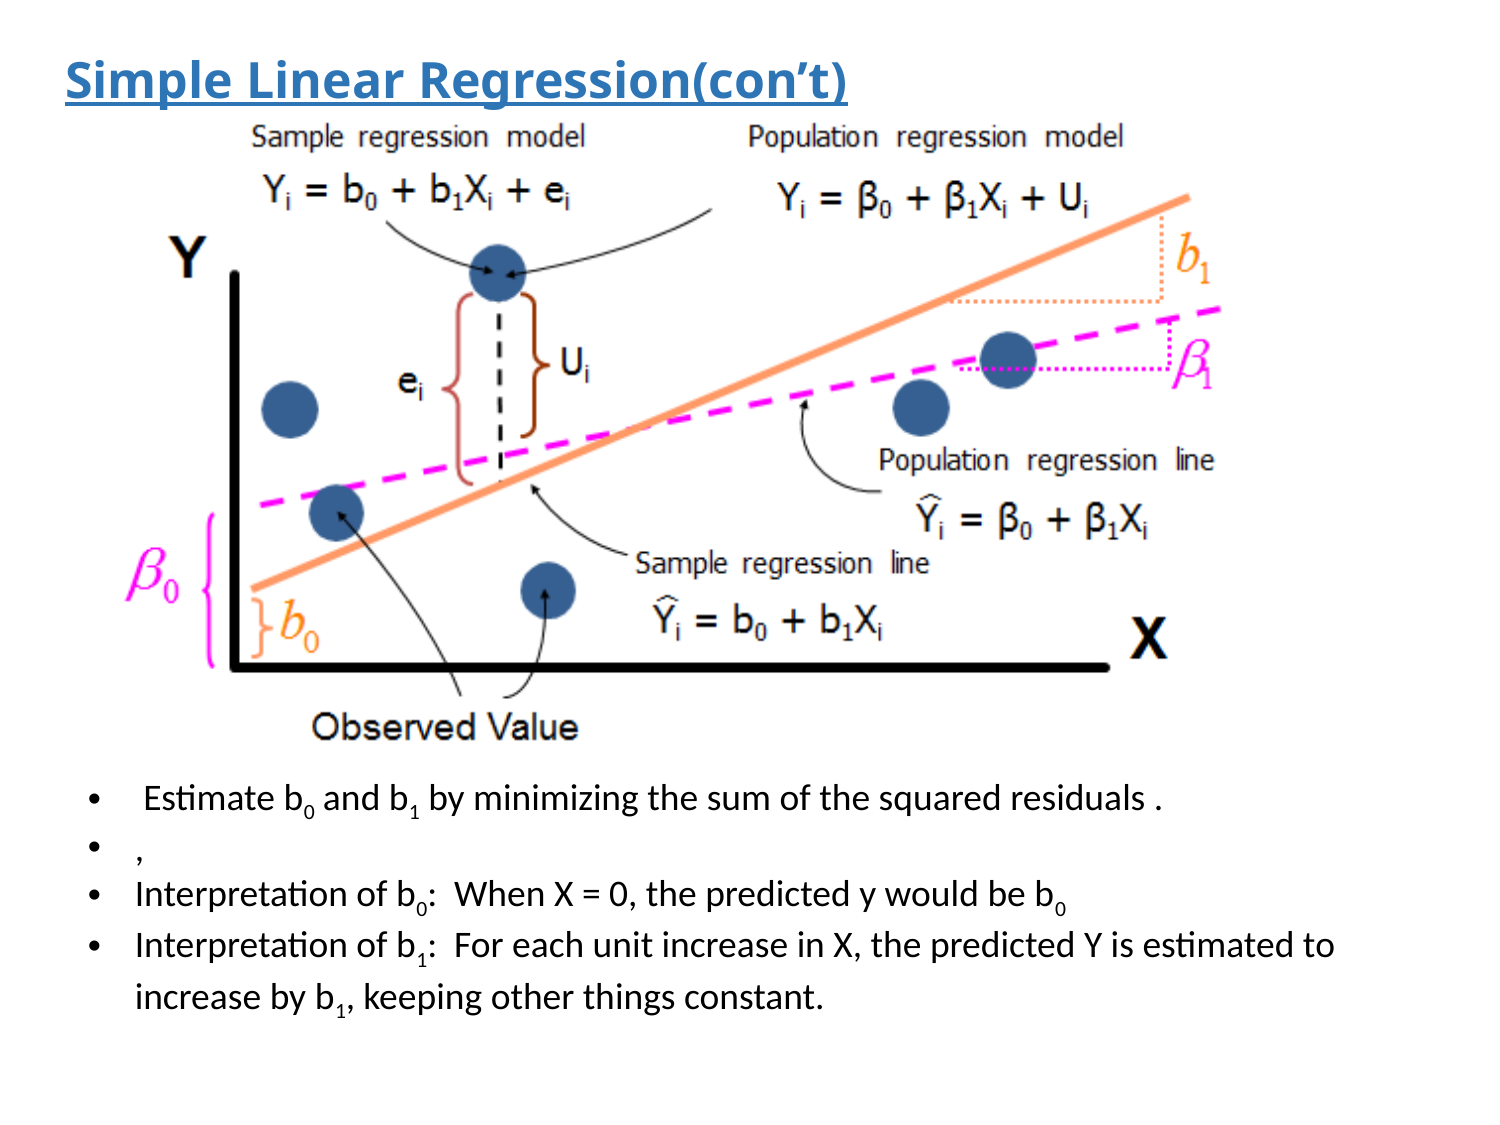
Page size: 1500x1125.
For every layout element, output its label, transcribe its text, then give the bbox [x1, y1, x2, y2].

picture [122, 111, 1230, 754]
list Simple Linear Regression(con’t) [50, 48, 1157, 125]
